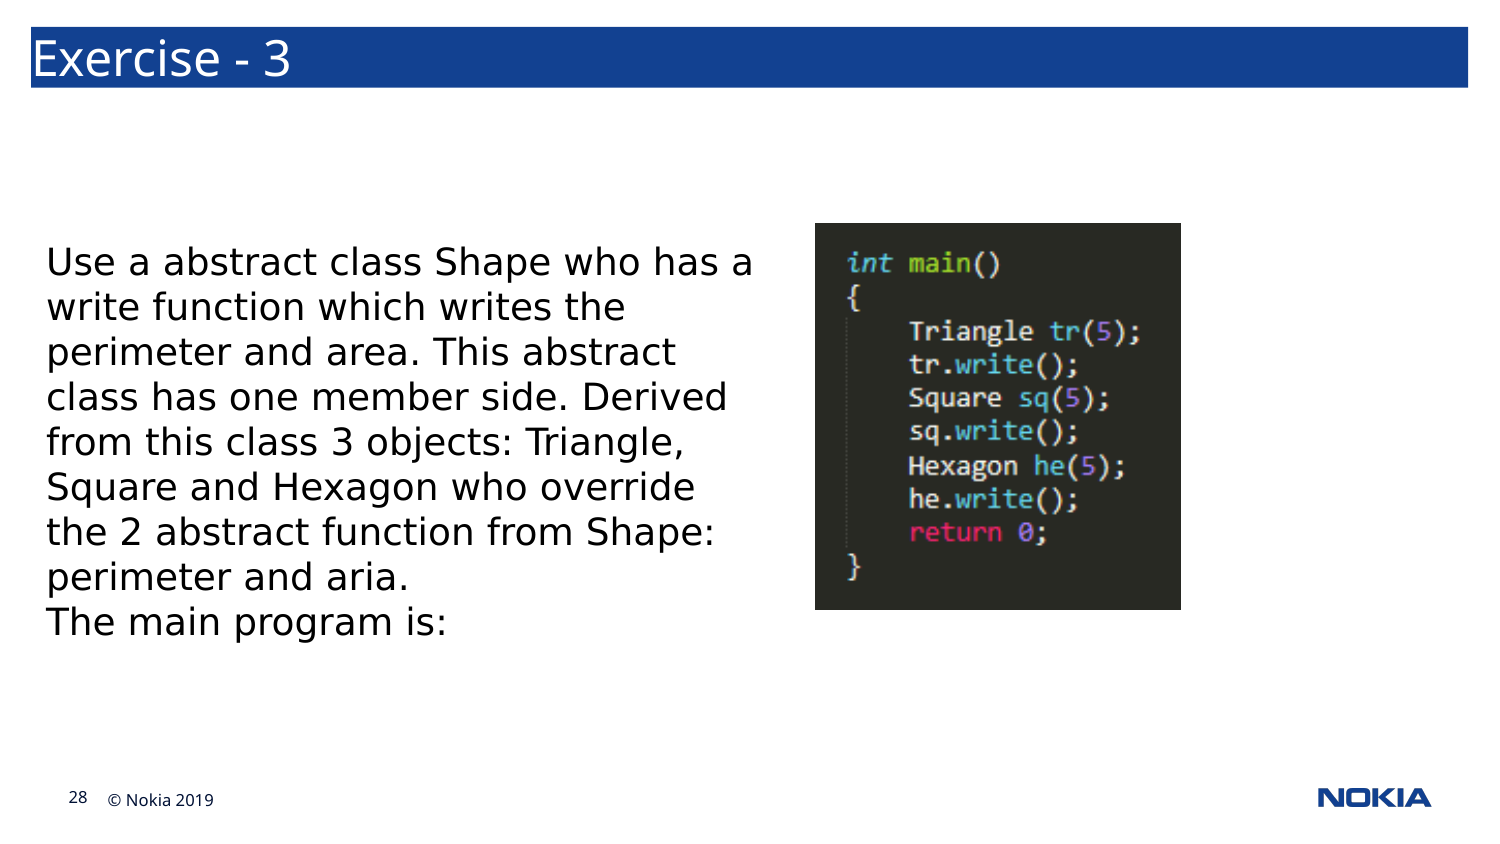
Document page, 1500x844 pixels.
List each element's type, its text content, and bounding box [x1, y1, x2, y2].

picture [1318, 788, 1432, 807]
text_box Use a abstract class Shape who has a write function which writes the perimeter and area. This abstract class has one member side. Derived from this class 3 objects: Triangle, Square and Hexagon who override the 2 abstract function from Shape: perimeter and aria. The main program is: [31, 230, 770, 651]
text_box Exercise - 3 [31, 26, 1469, 88]
picture [815, 223, 1181, 610]
